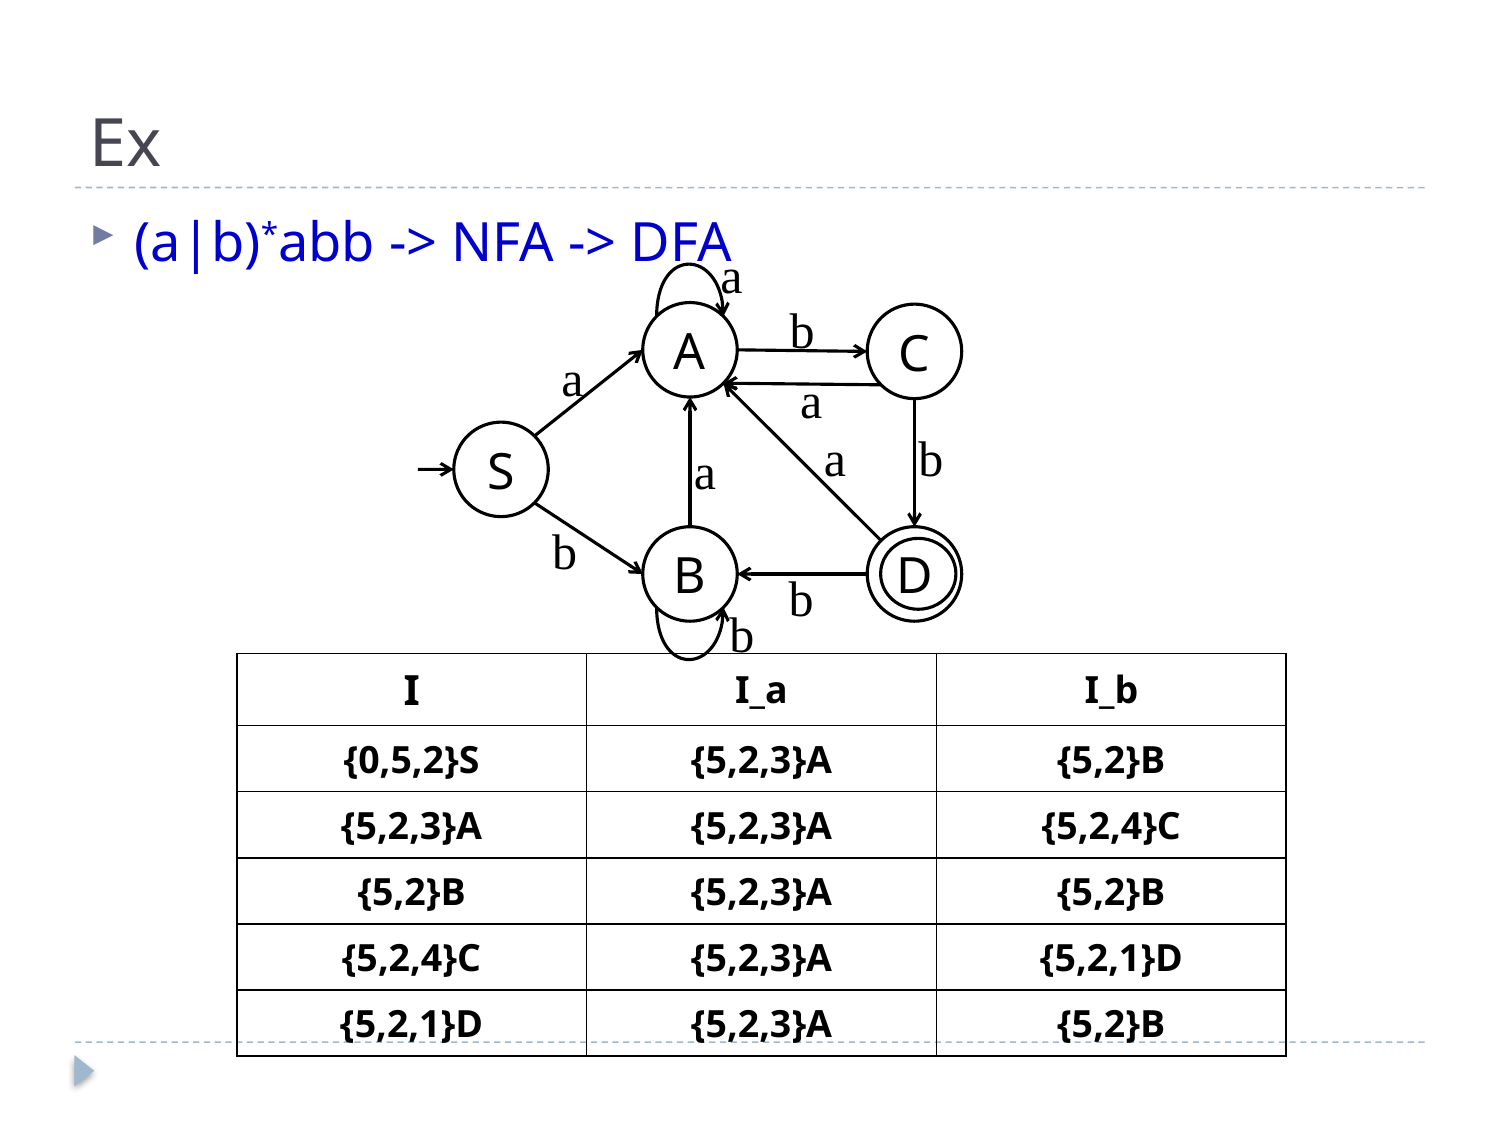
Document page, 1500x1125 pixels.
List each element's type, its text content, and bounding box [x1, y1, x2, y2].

table_header I [238, 654, 586, 725]
table_cell {5,2}B [937, 726, 1285, 791]
list (a|b)*abb -> NFA -> DFA [74, 199, 1426, 303]
table_cell {5,2,3}A [238, 792, 586, 857]
table_cell {5,2,3}A [587, 859, 936, 923]
table_cell {5,2,4}C [238, 925, 586, 989]
table_cell {5,2,3}A [587, 925, 936, 989]
table_cell {5,2,3}A [587, 726, 936, 791]
table_header I_a [587, 685, 936, 725]
table_cell {5,2,1}D [238, 991, 586, 1055]
table_cell {5,2,4}C [937, 792, 1285, 857]
slide_number [1050, 1042, 1426, 1103]
title Ex [74, 24, 1426, 188]
table_cell {5,2}B [238, 859, 586, 923]
table_header I_b [937, 654, 1285, 725]
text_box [417, 235, 962, 671]
table_cell {5,2}B [937, 991, 1285, 1055]
table_cell {5,2,1}D [937, 925, 1285, 989]
table_cell {5,2,3}A [587, 792, 936, 857]
table_cell {0,5,2}S [238, 726, 586, 791]
table_cell {5,2,3}A [587, 991, 936, 1055]
table_cell {5,2}B [937, 859, 1285, 923]
